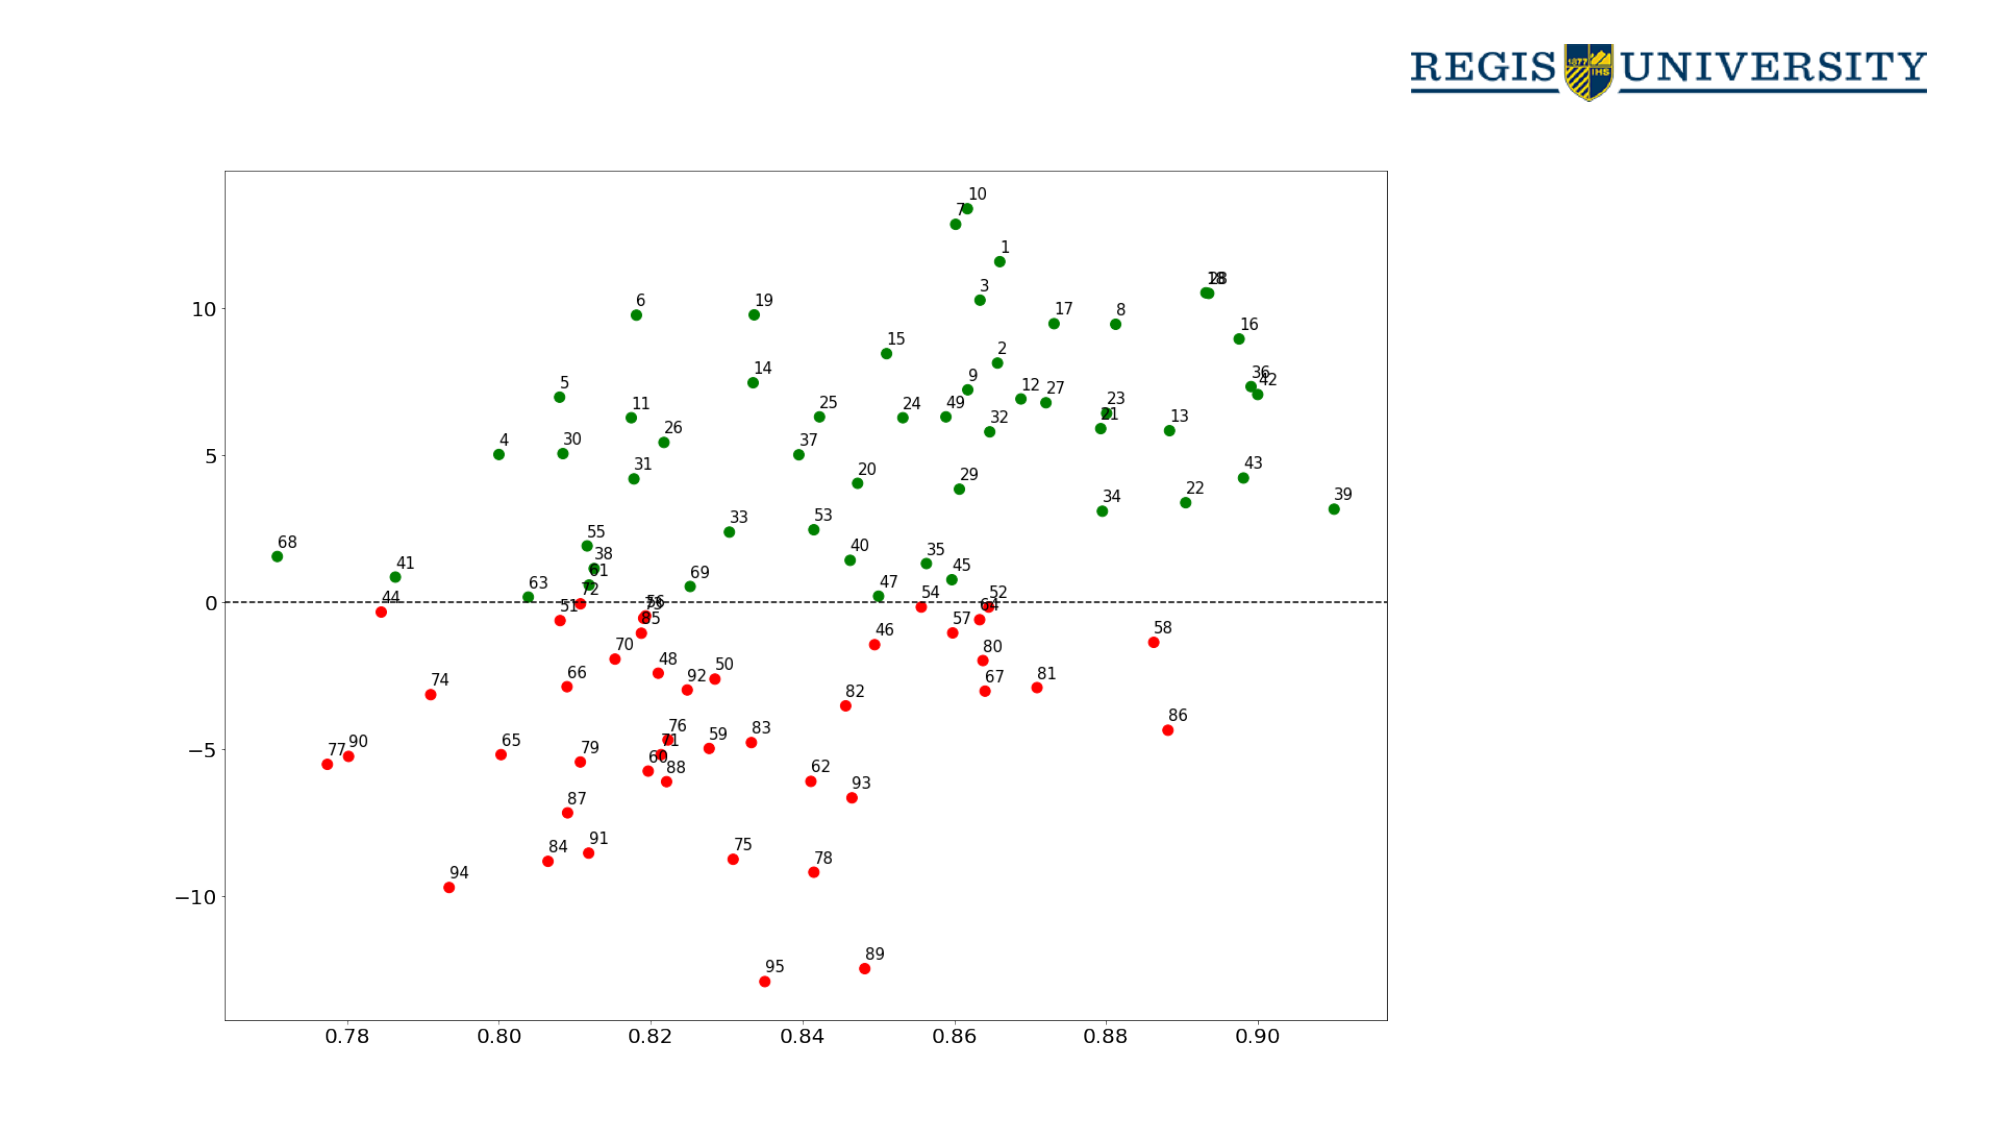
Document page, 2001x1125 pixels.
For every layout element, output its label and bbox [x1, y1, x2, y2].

picture [1403, 37, 1958, 108]
picture [173, 170, 1395, 1049]
